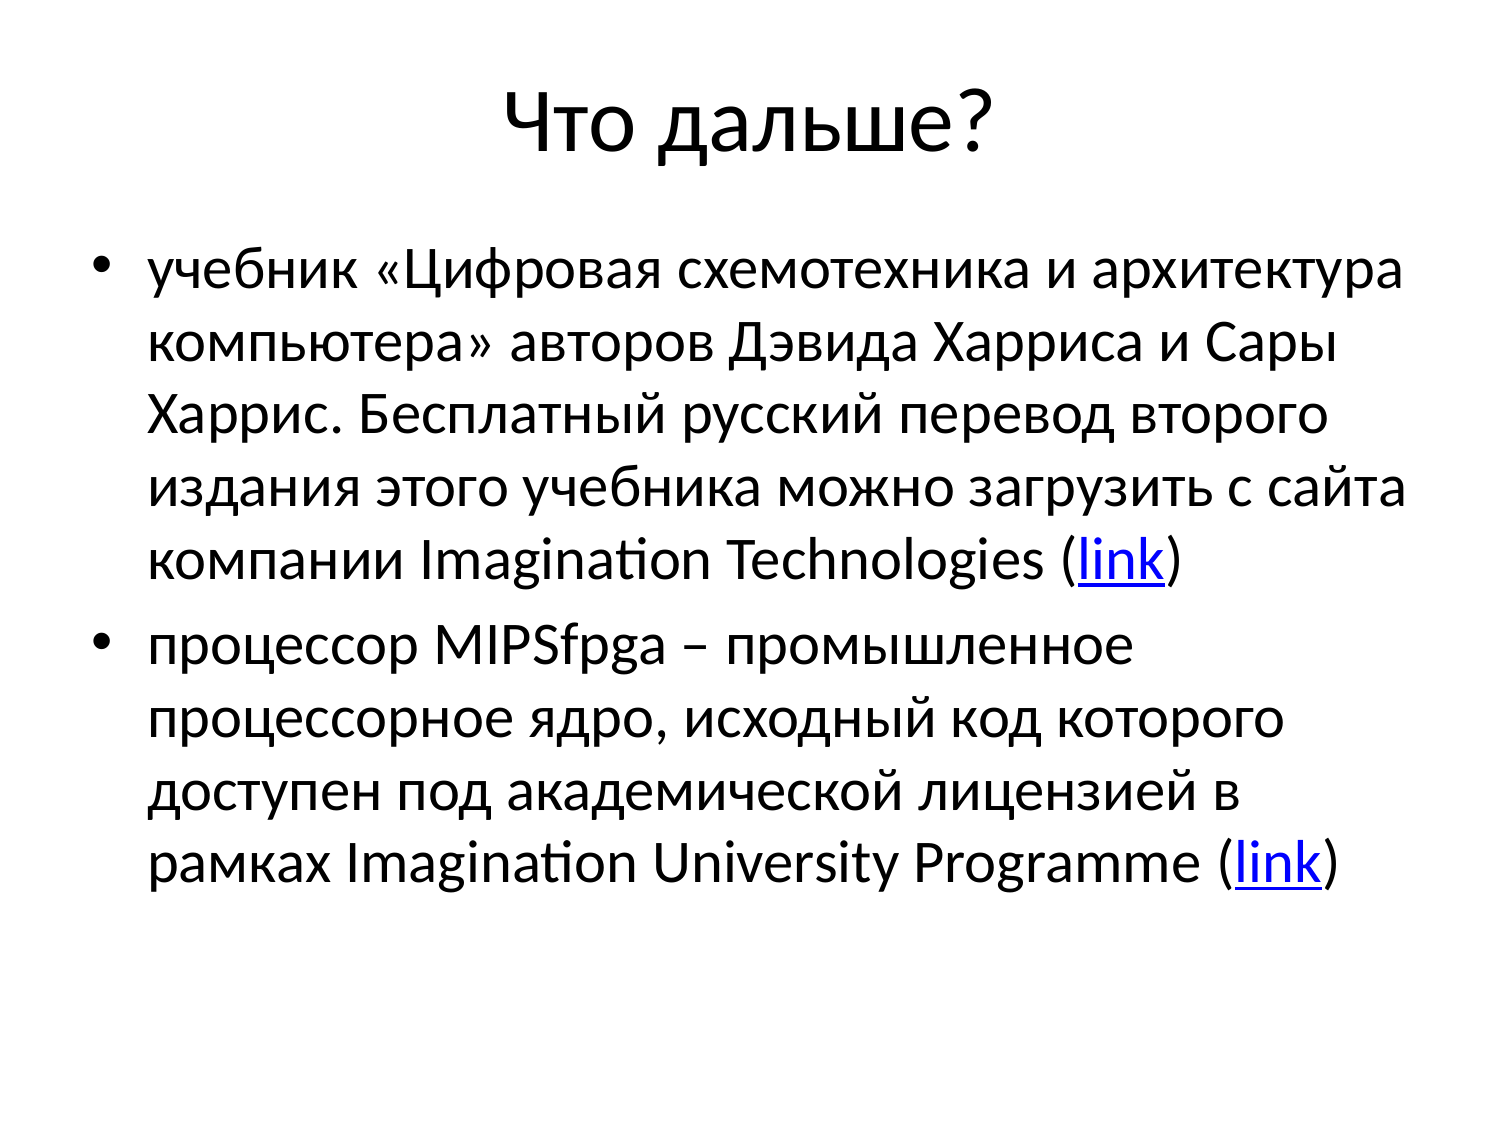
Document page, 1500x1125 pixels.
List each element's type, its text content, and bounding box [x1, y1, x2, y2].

list учебник «Цифровая схемотехника и архитектура компьютера» авторов Дэвида Харриса и Сары Харрис. Бесплатный русский перевод второго издания этого учебника можно загрузить с сайта компании Imagination Technologies (link) процессор MIPSfpga – промышленное процессорное ядро, исходный код которого доступен под академической лицензией в рамках Imagination University Programme (link) [76, 219, 1427, 963]
title Что дальше? [75, 45, 1425, 185]
